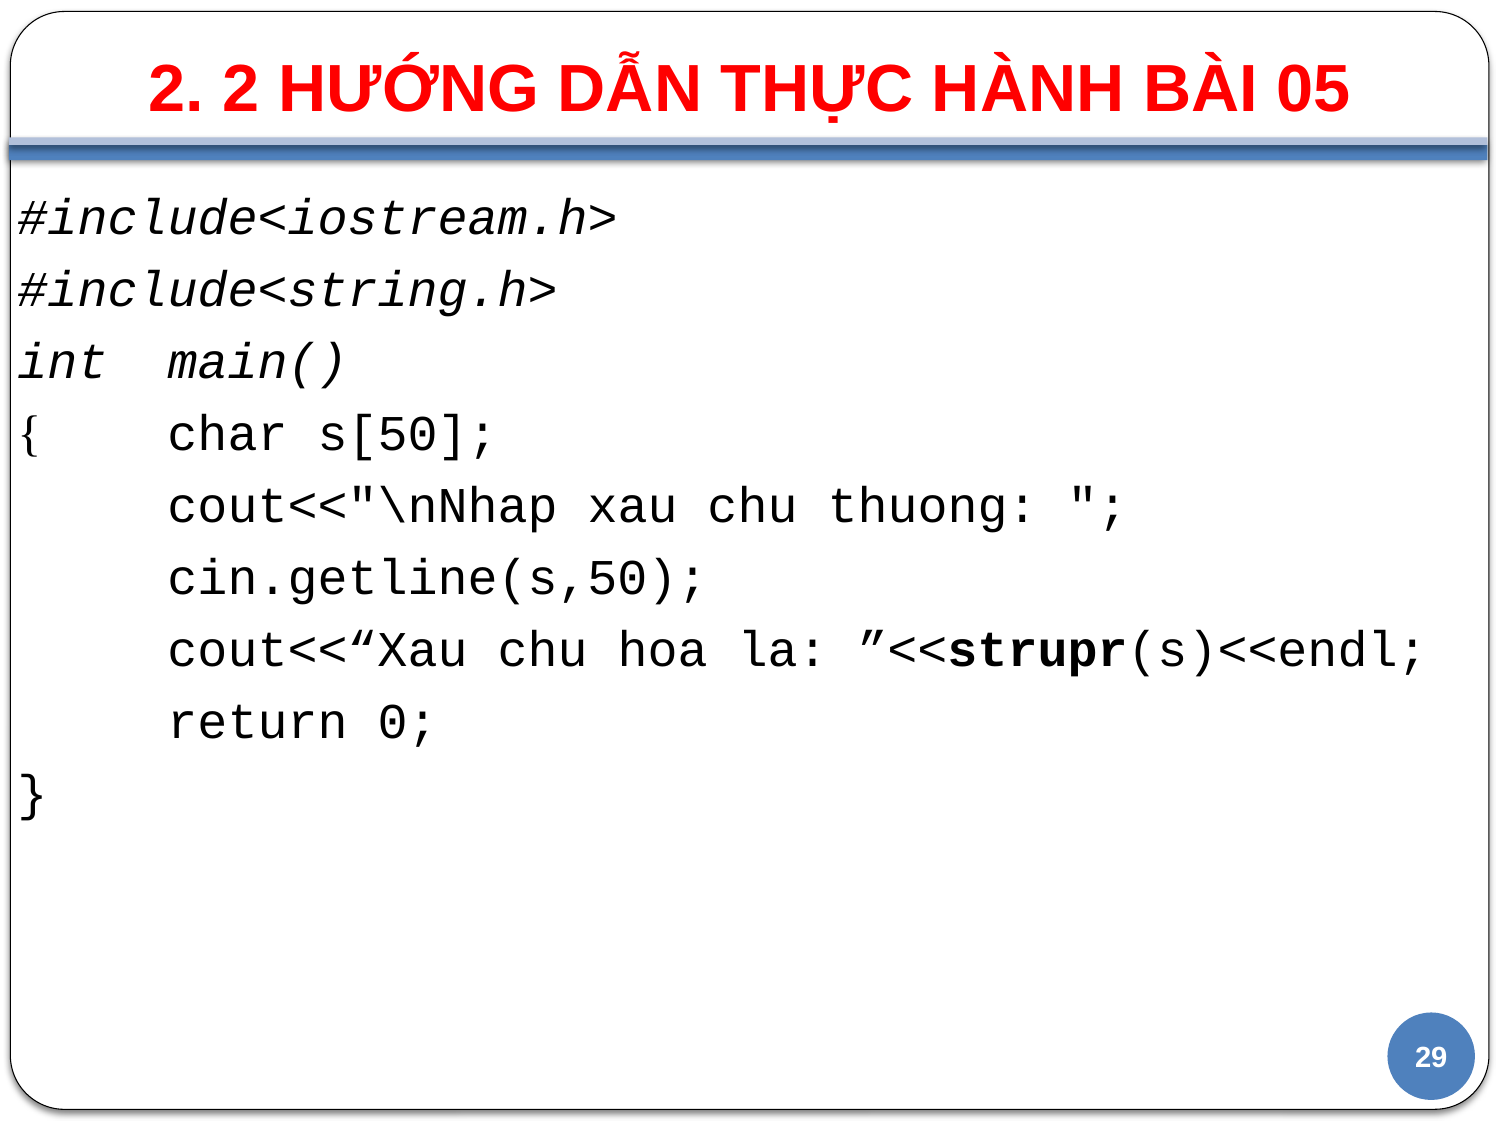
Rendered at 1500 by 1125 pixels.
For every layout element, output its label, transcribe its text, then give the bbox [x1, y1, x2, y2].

text_box 2. 2 HƯỚNG DẪN THỰC HÀNH BÀI 05 [50, 2, 1450, 141]
list #include<iostream.h> #include<string.h> int main() { char s[50]; cout<<"\nNhap xau chu thuong: "; cin.getline(s,50); cout<<“Xau chu hoa la: ”<<strupr(s)<<endl; return 0; } [2, 164, 1500, 1125]
slide_number 29 [1387, 1012, 1475, 1100]
